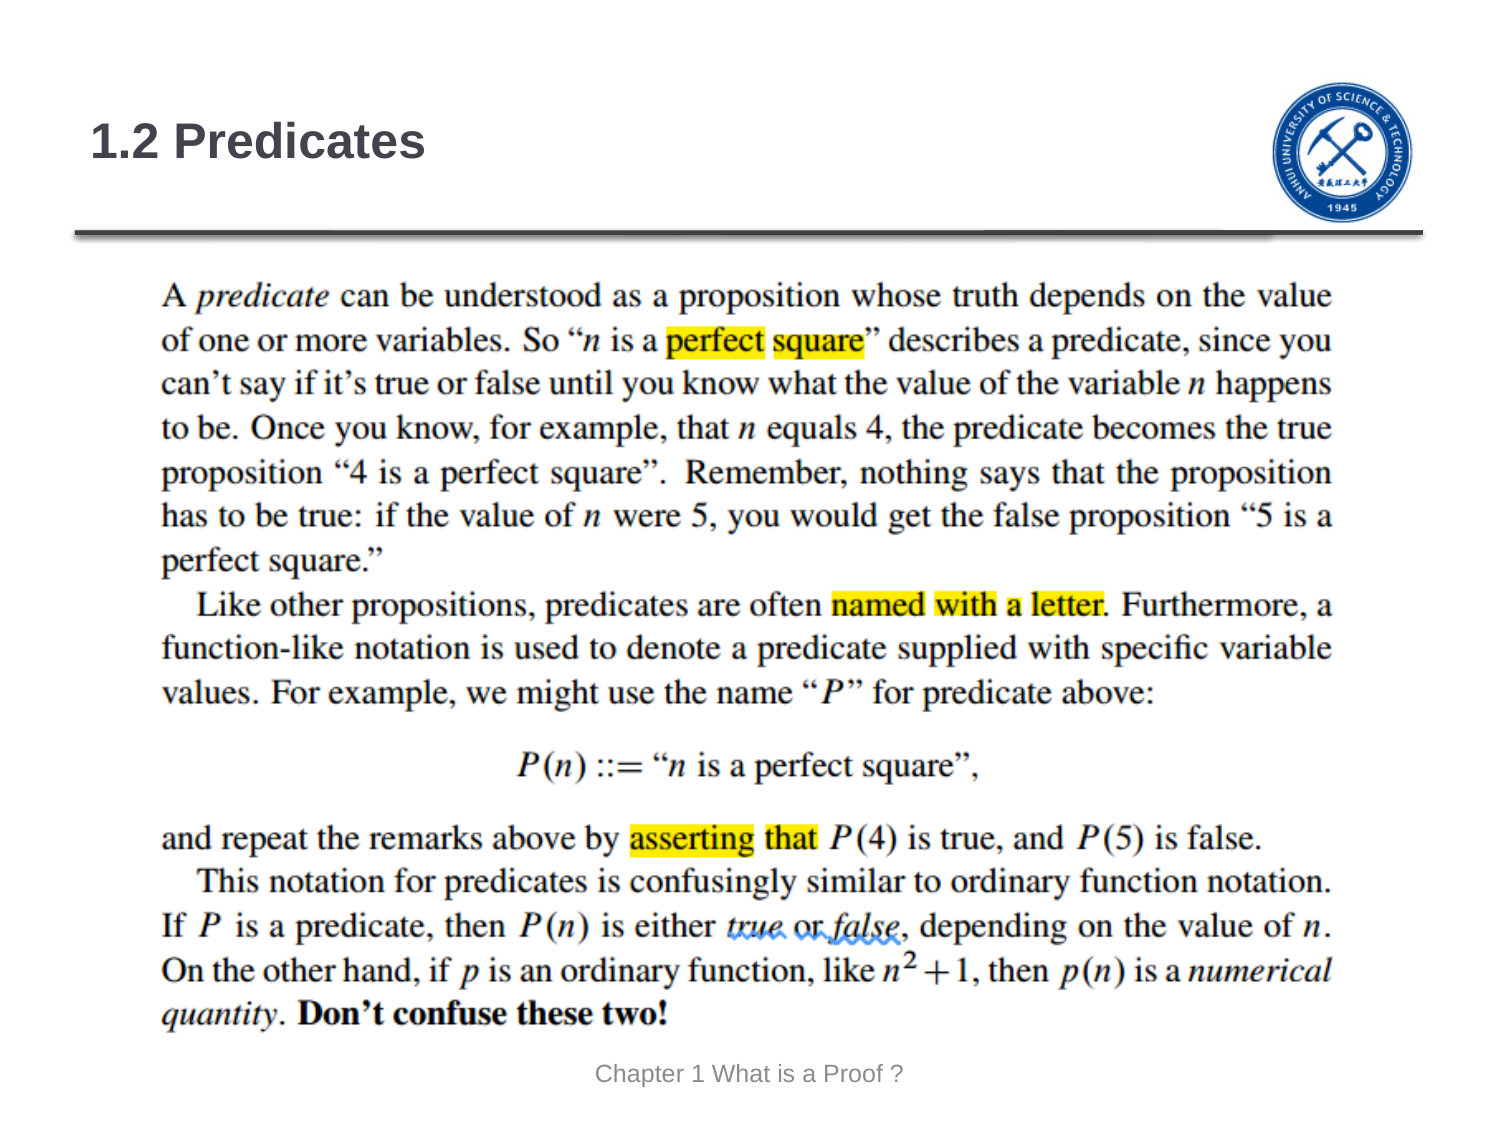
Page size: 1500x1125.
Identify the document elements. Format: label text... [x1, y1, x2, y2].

footer Chapter 1 What is a Proof ? [512, 1052, 988, 1103]
title 1.2 Predicates [74, 44, 1272, 233]
picture [1223, 34, 1430, 230]
picture [148, 267, 1351, 1043]
